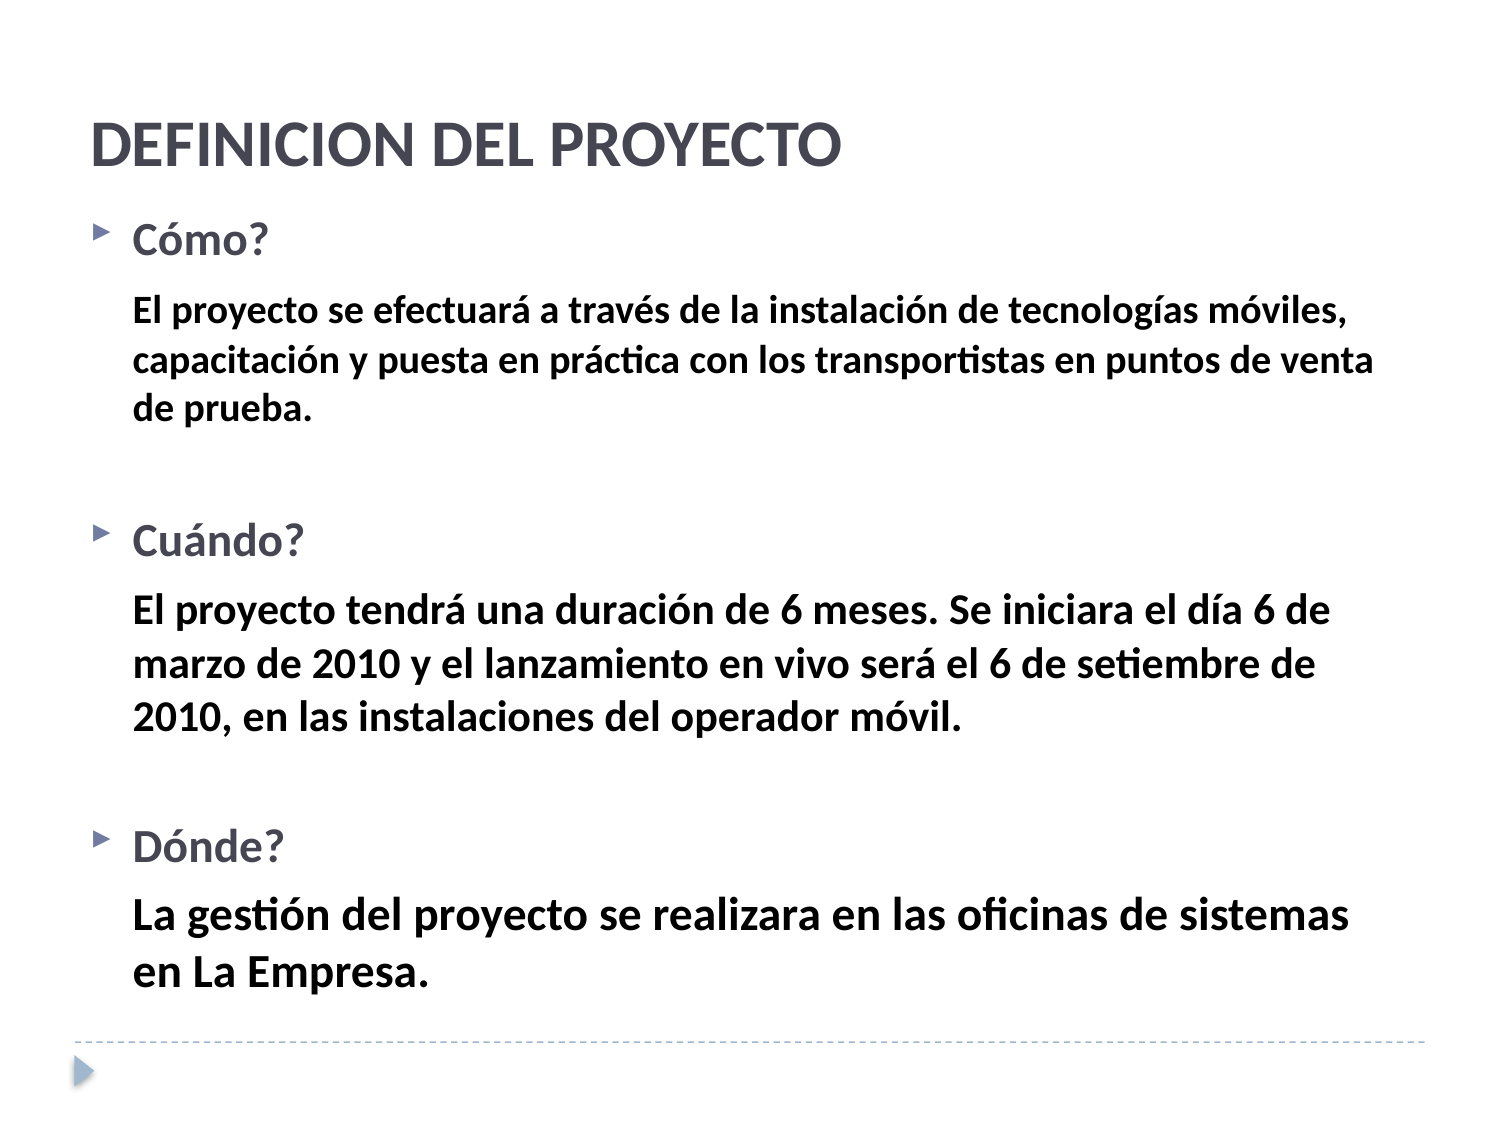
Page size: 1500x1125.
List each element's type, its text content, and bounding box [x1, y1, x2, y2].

list Cómo? El proyecto se efectuará a través de la instalación de tecnologías móviles, capacitación y puesta en práctica con los transportistas en puntos de venta de prueba. Cuándo? El proyecto tendrá una duración de 6 meses. Se iniciara el día 6 de marzo de 2010 y el lanzamiento en vivo será el 6 de setiembre de 2010, en las instalaciones del operador móvil. Dónde? La gestión del proyecto se realizara en las oficinas de sistemas en La Empresa. [74, 199, 1426, 1006]
title DEFINICION DEL PROYECTO [74, 24, 1426, 188]
